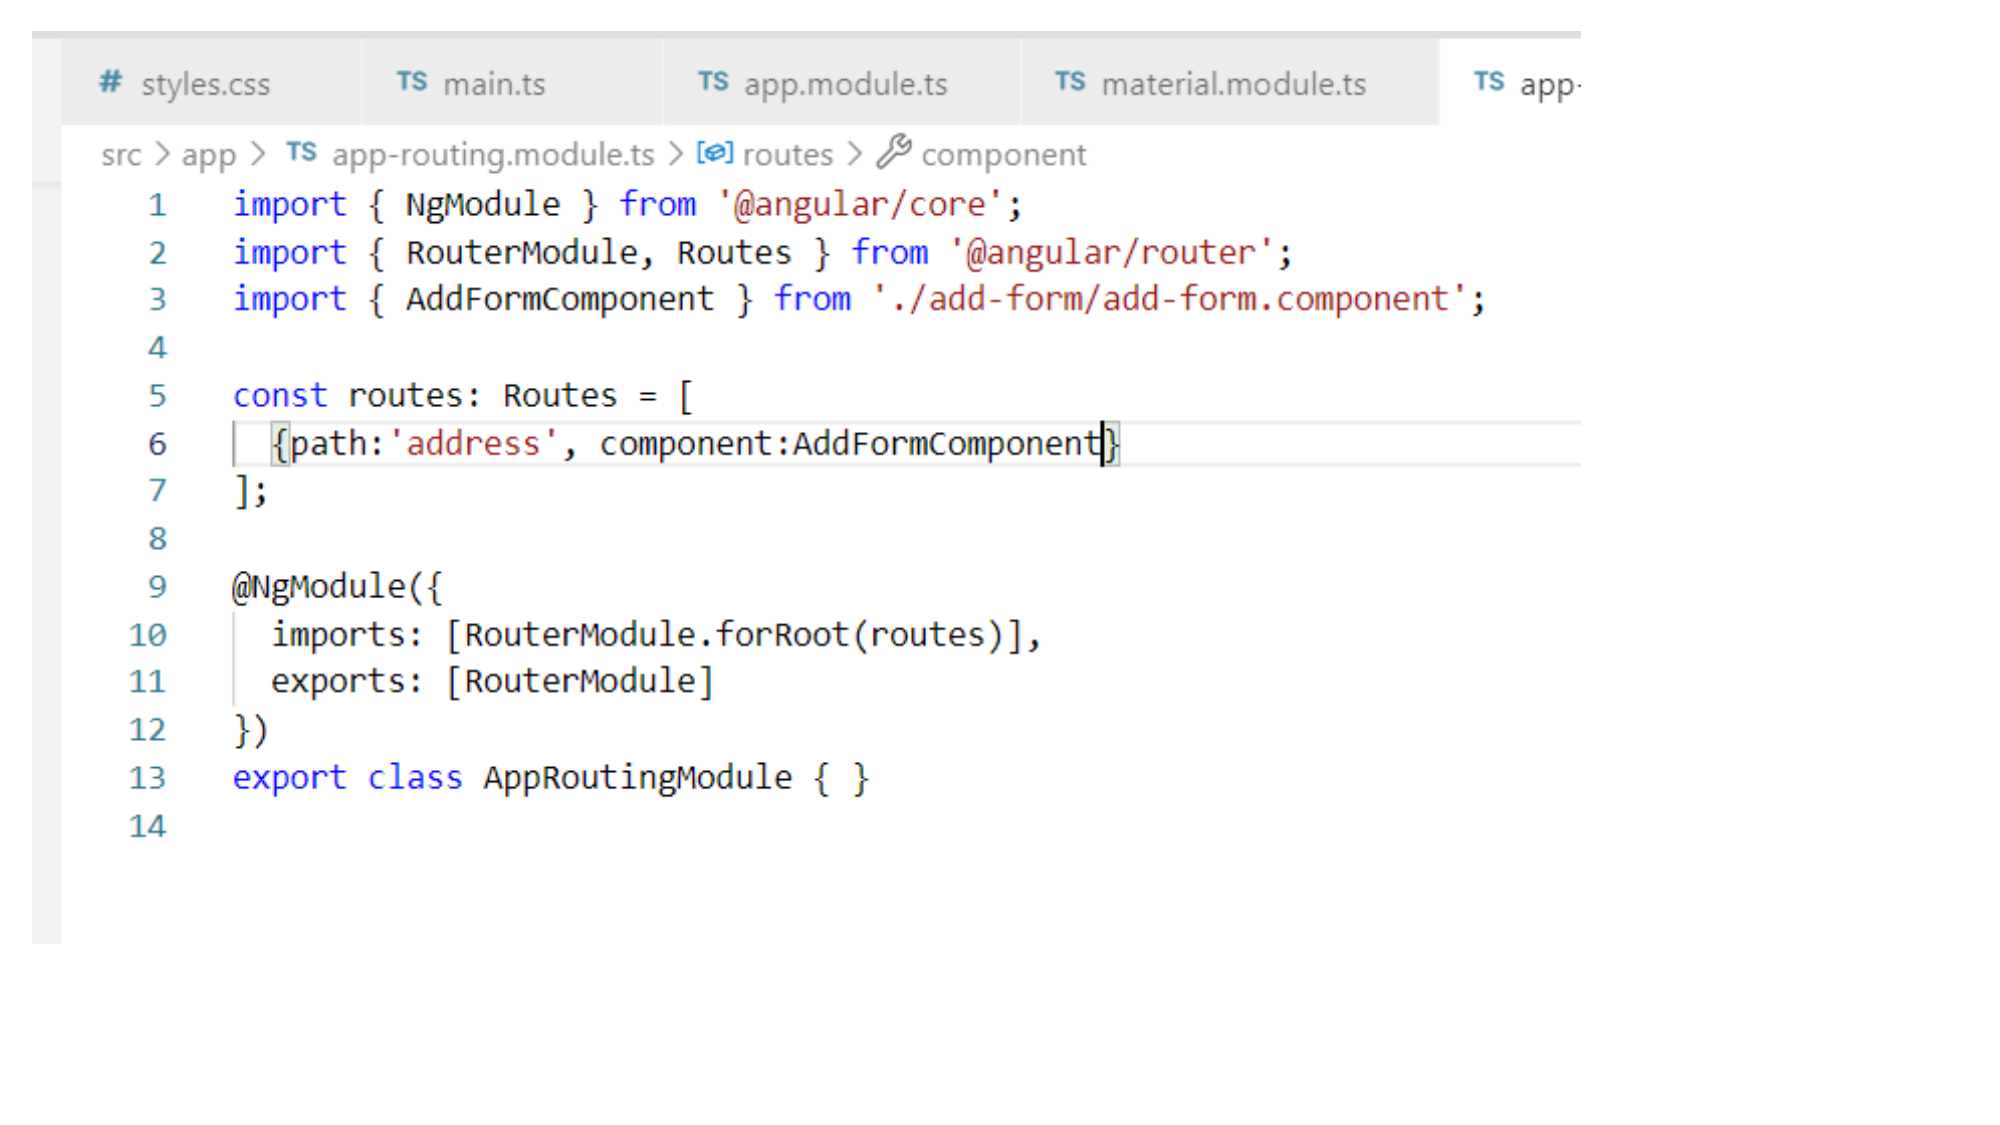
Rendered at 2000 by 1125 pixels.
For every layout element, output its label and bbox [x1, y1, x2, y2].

picture [32, 31, 1581, 944]
